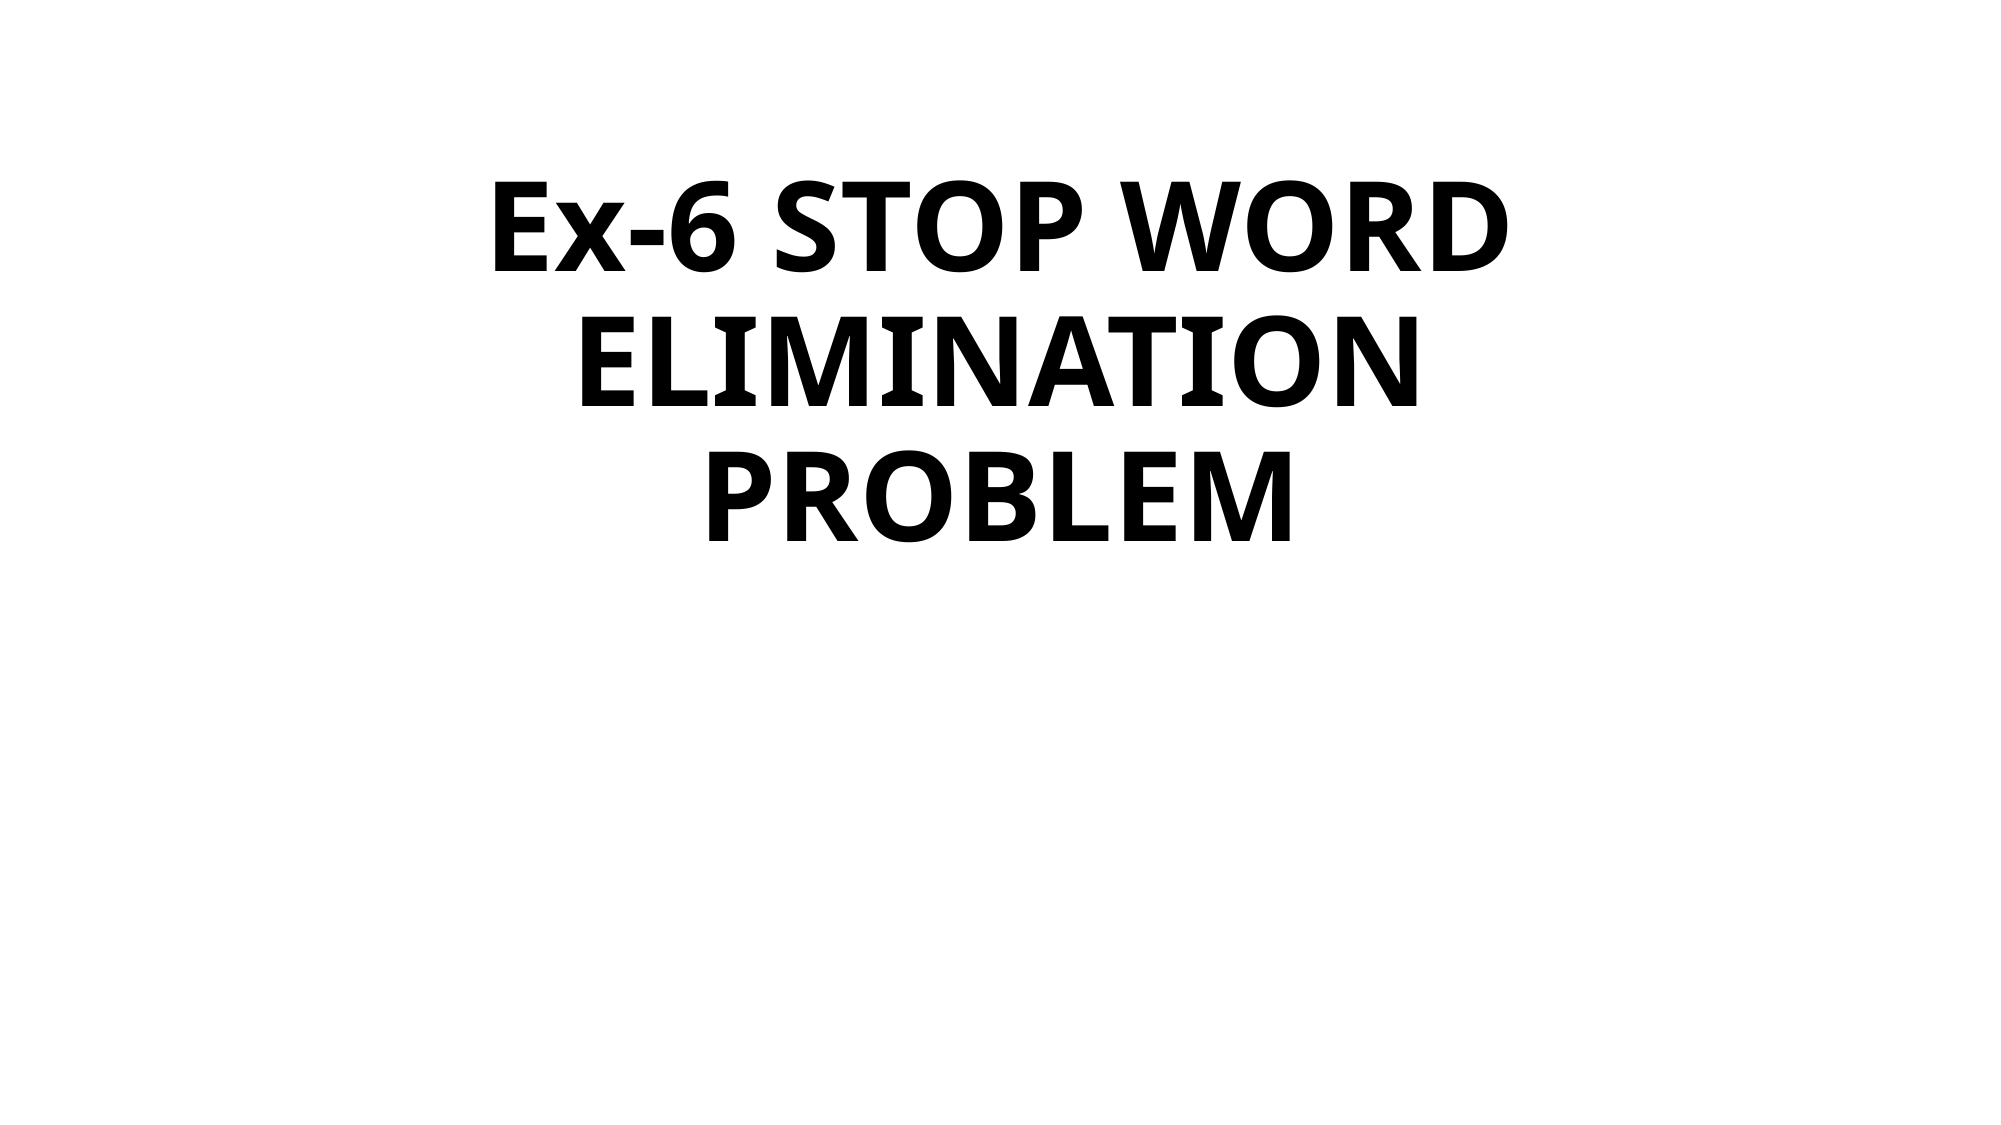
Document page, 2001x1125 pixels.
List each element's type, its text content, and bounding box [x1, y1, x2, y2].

title Ex-6 STOP WORD ELIMINATION PROBLEM [249, 184, 1750, 576]
